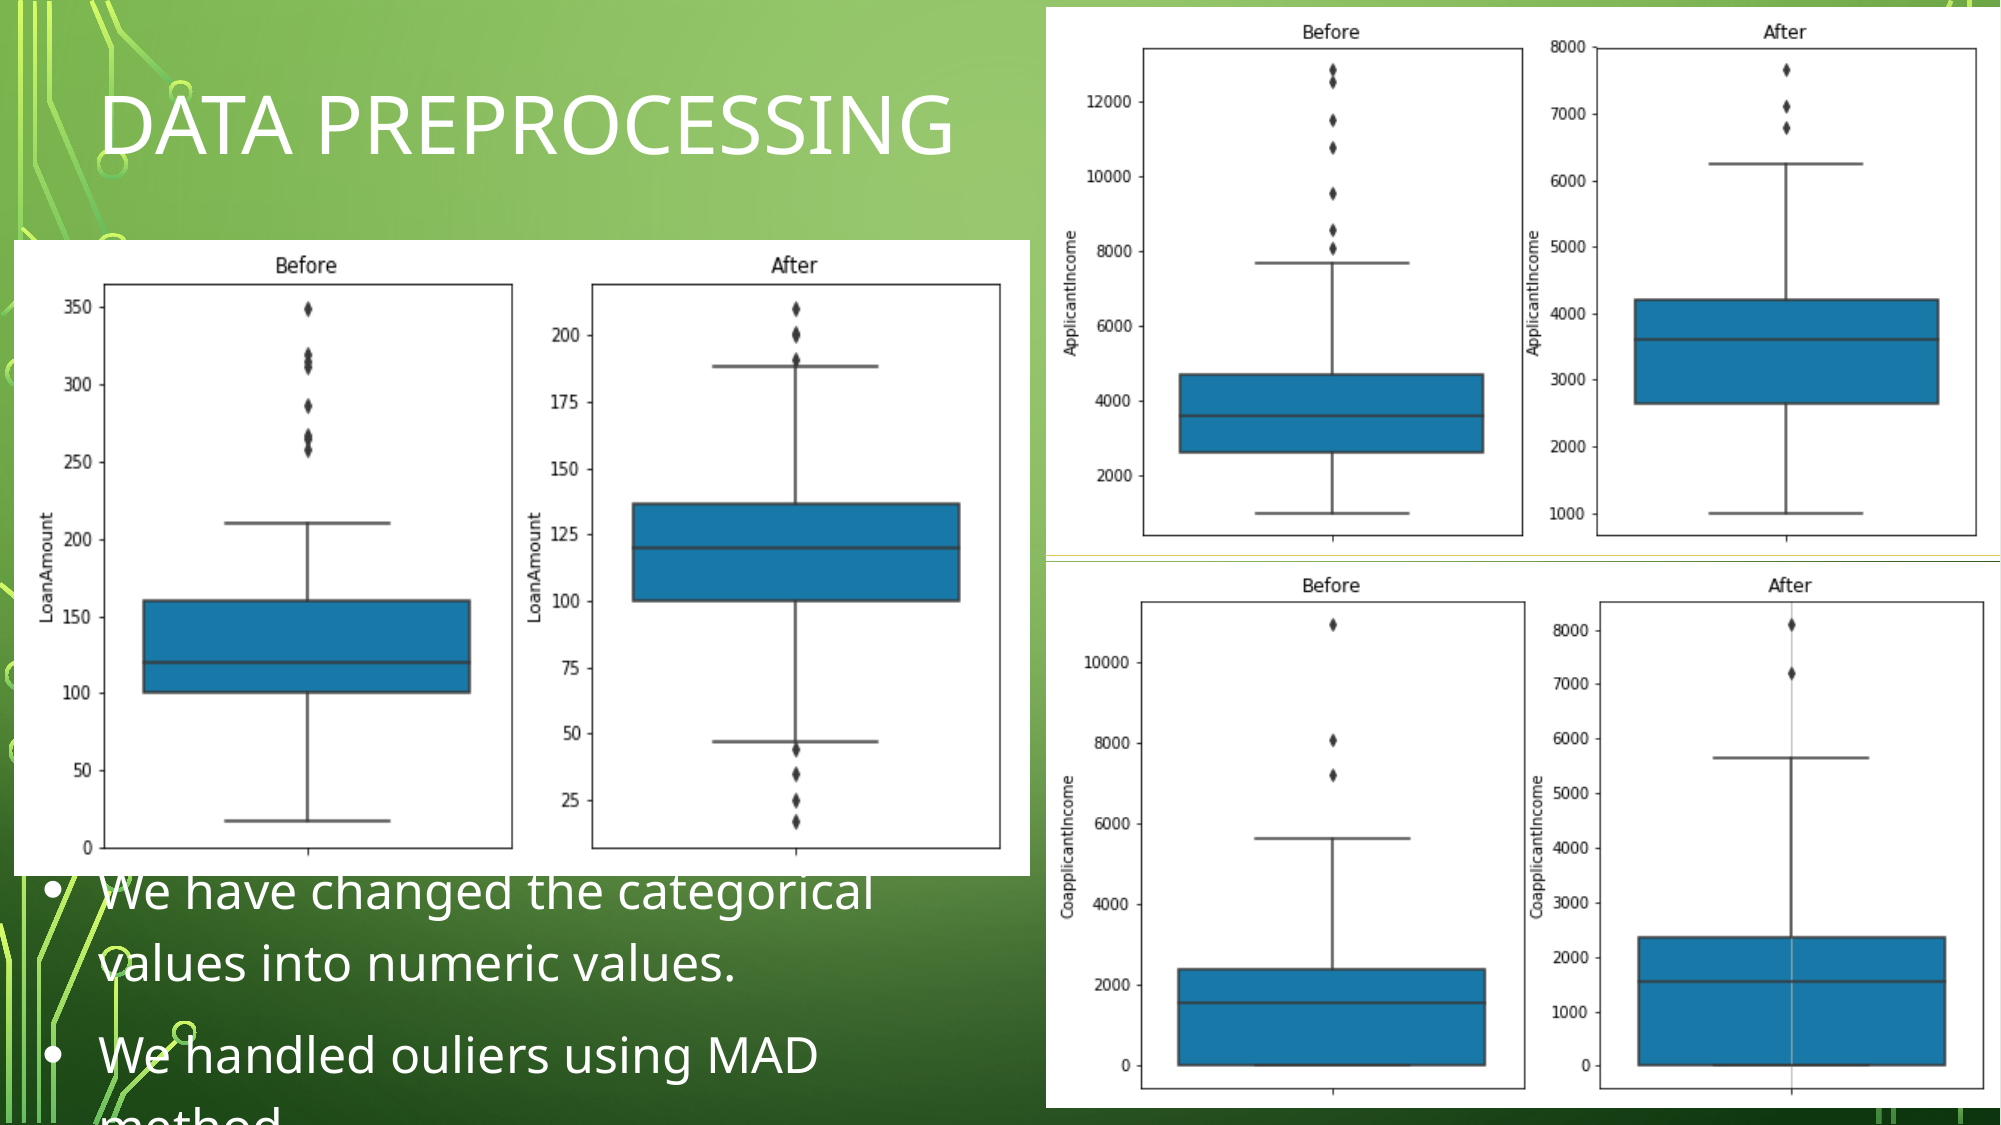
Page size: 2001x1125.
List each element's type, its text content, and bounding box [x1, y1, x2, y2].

picture [14, 240, 1031, 876]
list We have changed the categorical values into numeric values. We handled ouliers using MAD method. [26, 909, 1022, 1094]
picture [1045, 556, 2000, 1108]
picture [1045, 7, 2000, 555]
title Data Preprocessing [82, 9, 1045, 248]
